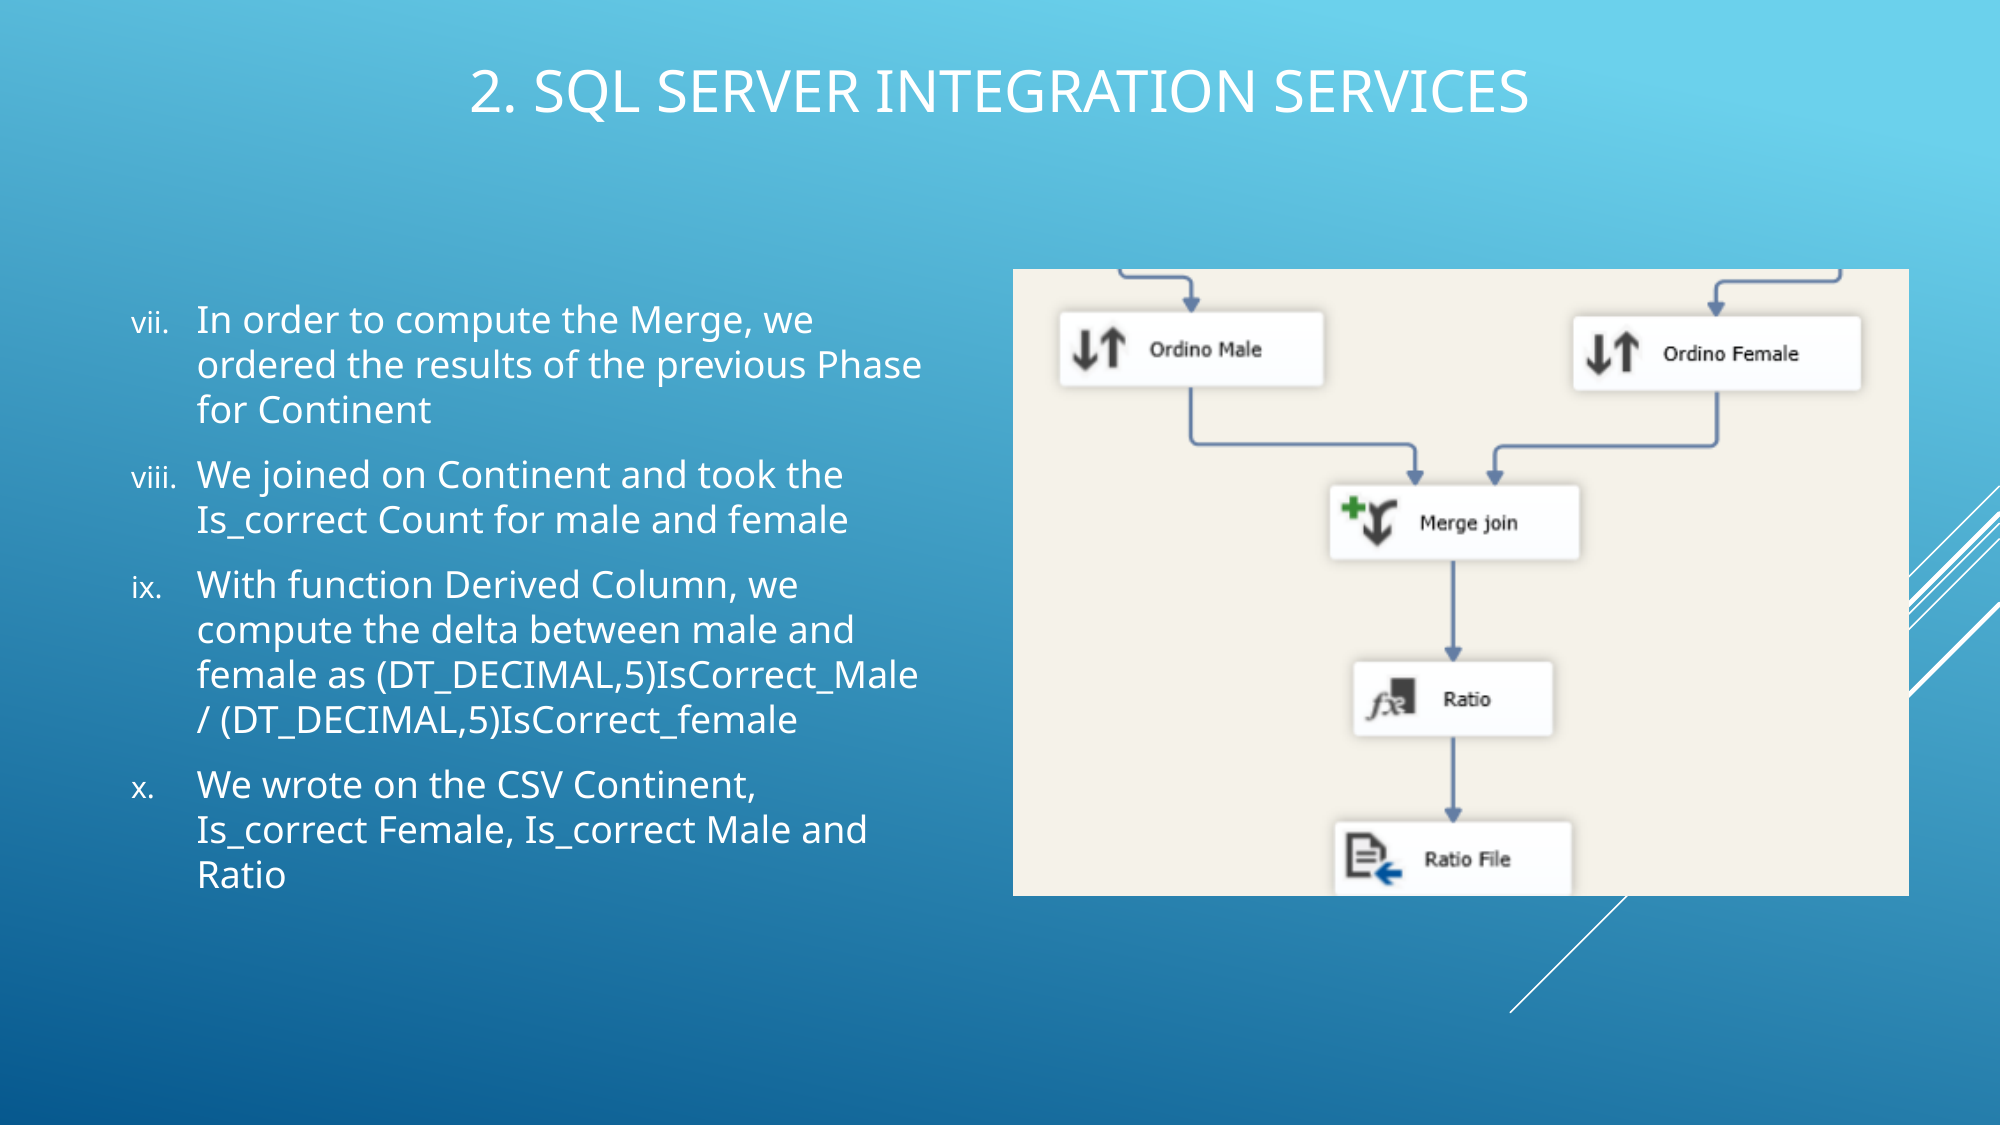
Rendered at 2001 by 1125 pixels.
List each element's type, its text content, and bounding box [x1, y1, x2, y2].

title 2. SQL SERVER INTEGRATION SERVICES [447, 37, 1554, 133]
picture [1013, 269, 1909, 897]
list In order to compute the Merge, we ordered the results of the previous Phase for Continent We joined on Continent and took the Is_correct Count for male and female With function Derived Column, we compute the delta between male and female as (DT_DECIMAL,5)IsCorrect_Male / (DT_DECIMAL,5)IsCorrect_female We wrote on the CSV Continent, Is_correct Female, Is_correct Male and Ratio [116, 288, 941, 932]
